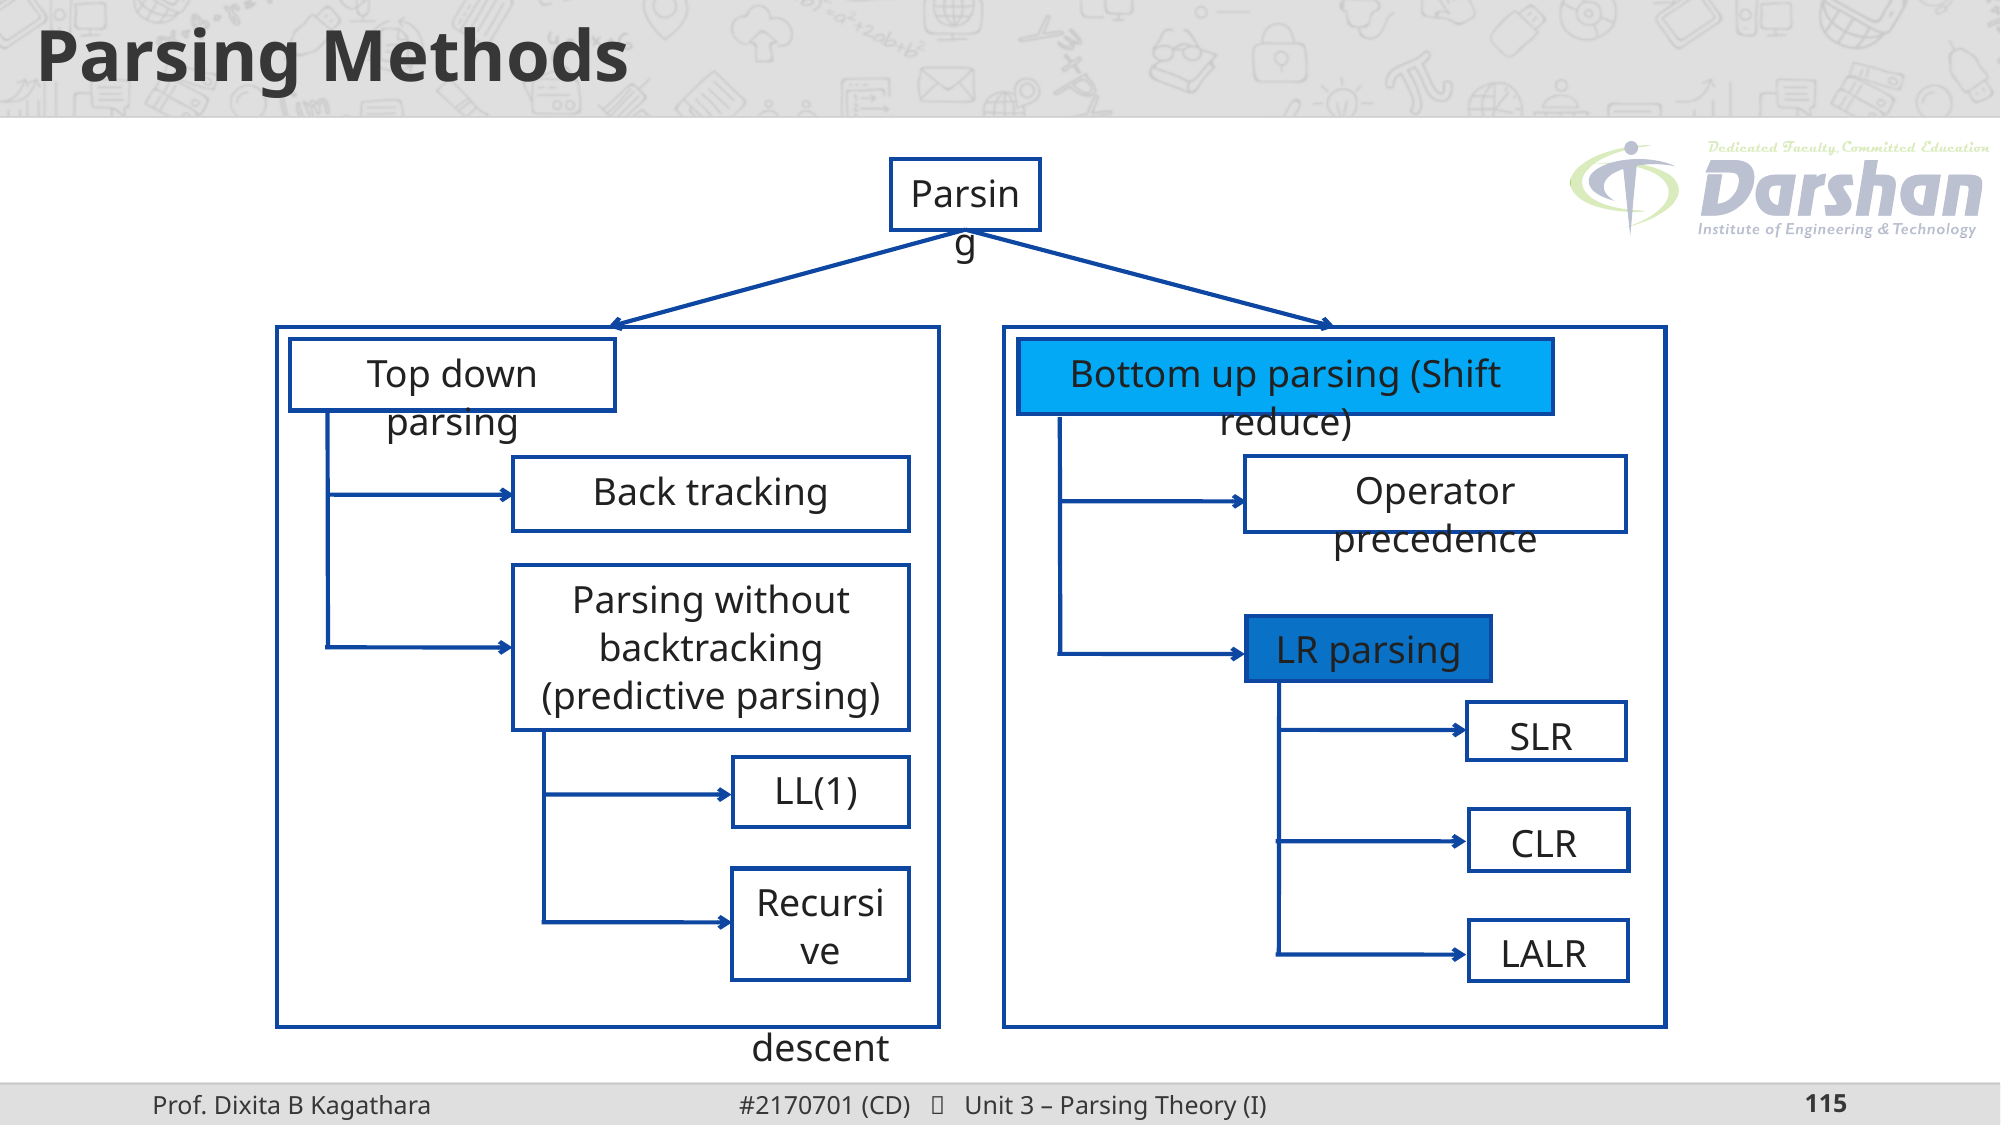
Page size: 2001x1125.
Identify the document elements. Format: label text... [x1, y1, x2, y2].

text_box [276, 159, 1667, 1028]
table_cell {$} [1570, 141, 1990, 238]
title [0, 0, 2000, 117]
